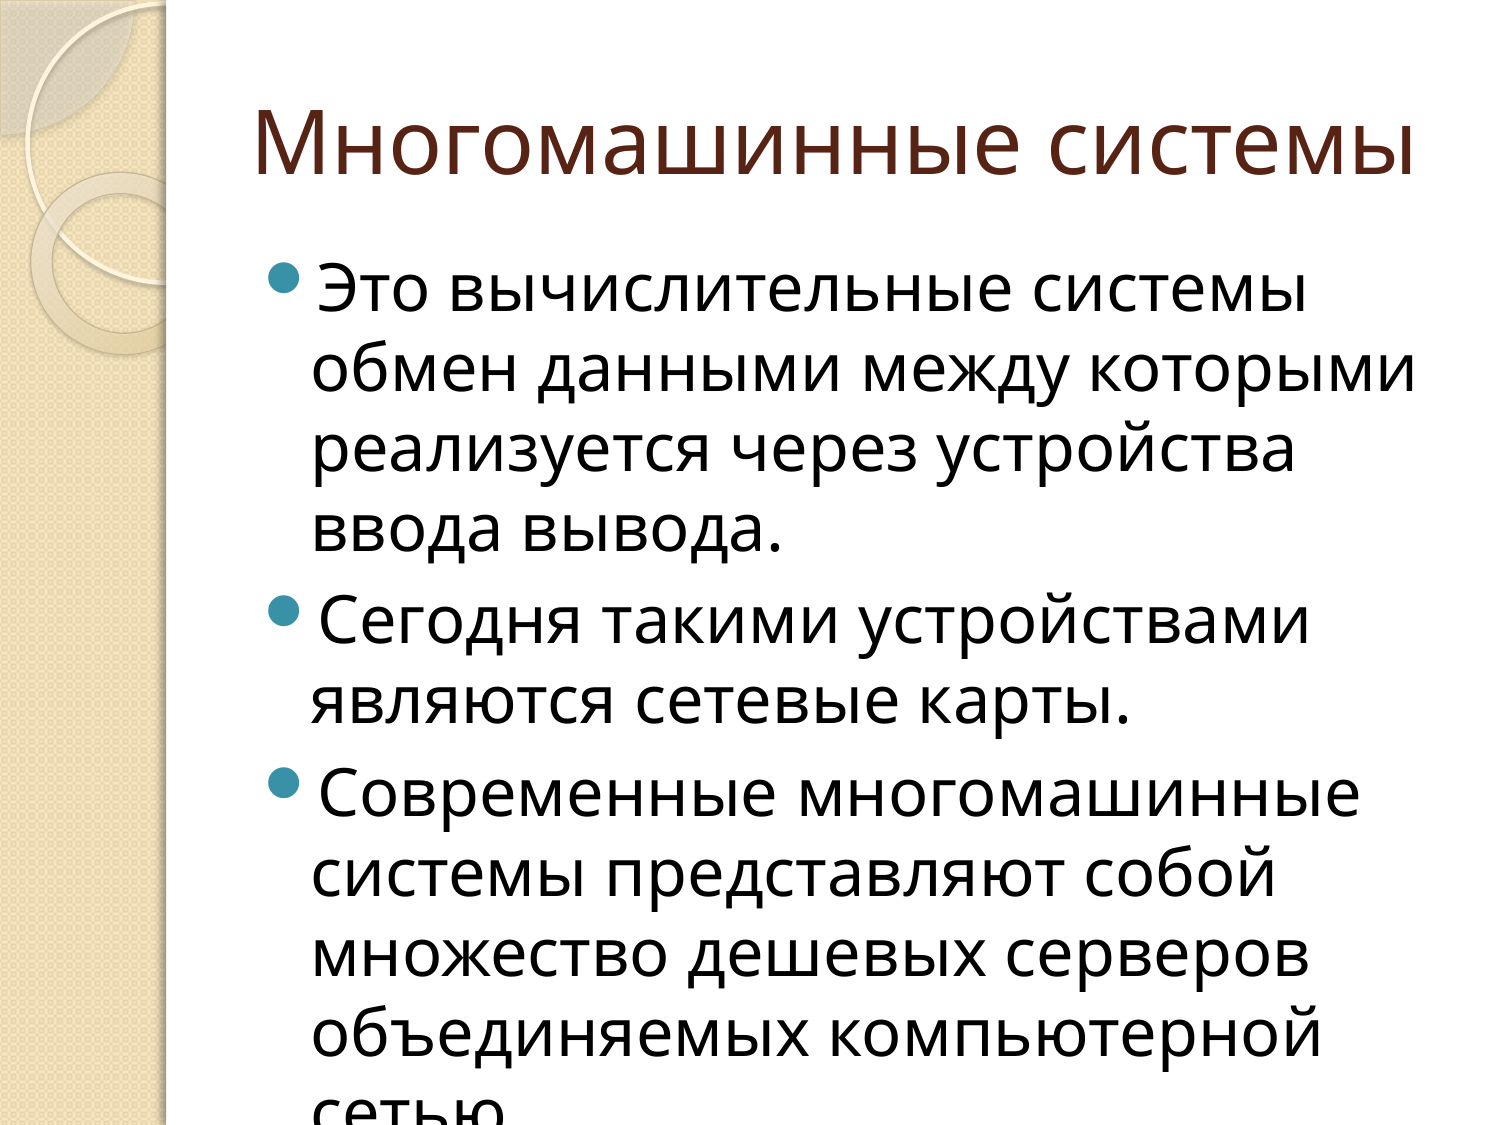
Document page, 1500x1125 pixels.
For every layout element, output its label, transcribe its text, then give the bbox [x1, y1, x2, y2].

list Это вычислительные системы обмен данными между которыми реализуется через устройства ввода вывода. Сегодня такими устройствами являются сетевые карты. Современные многомашинные системы представляют собой множество дешевых серверов объединяемых компьютерной сетью. [235, 237, 1466, 1026]
title Многомашинные системы [235, 45, 1466, 233]
